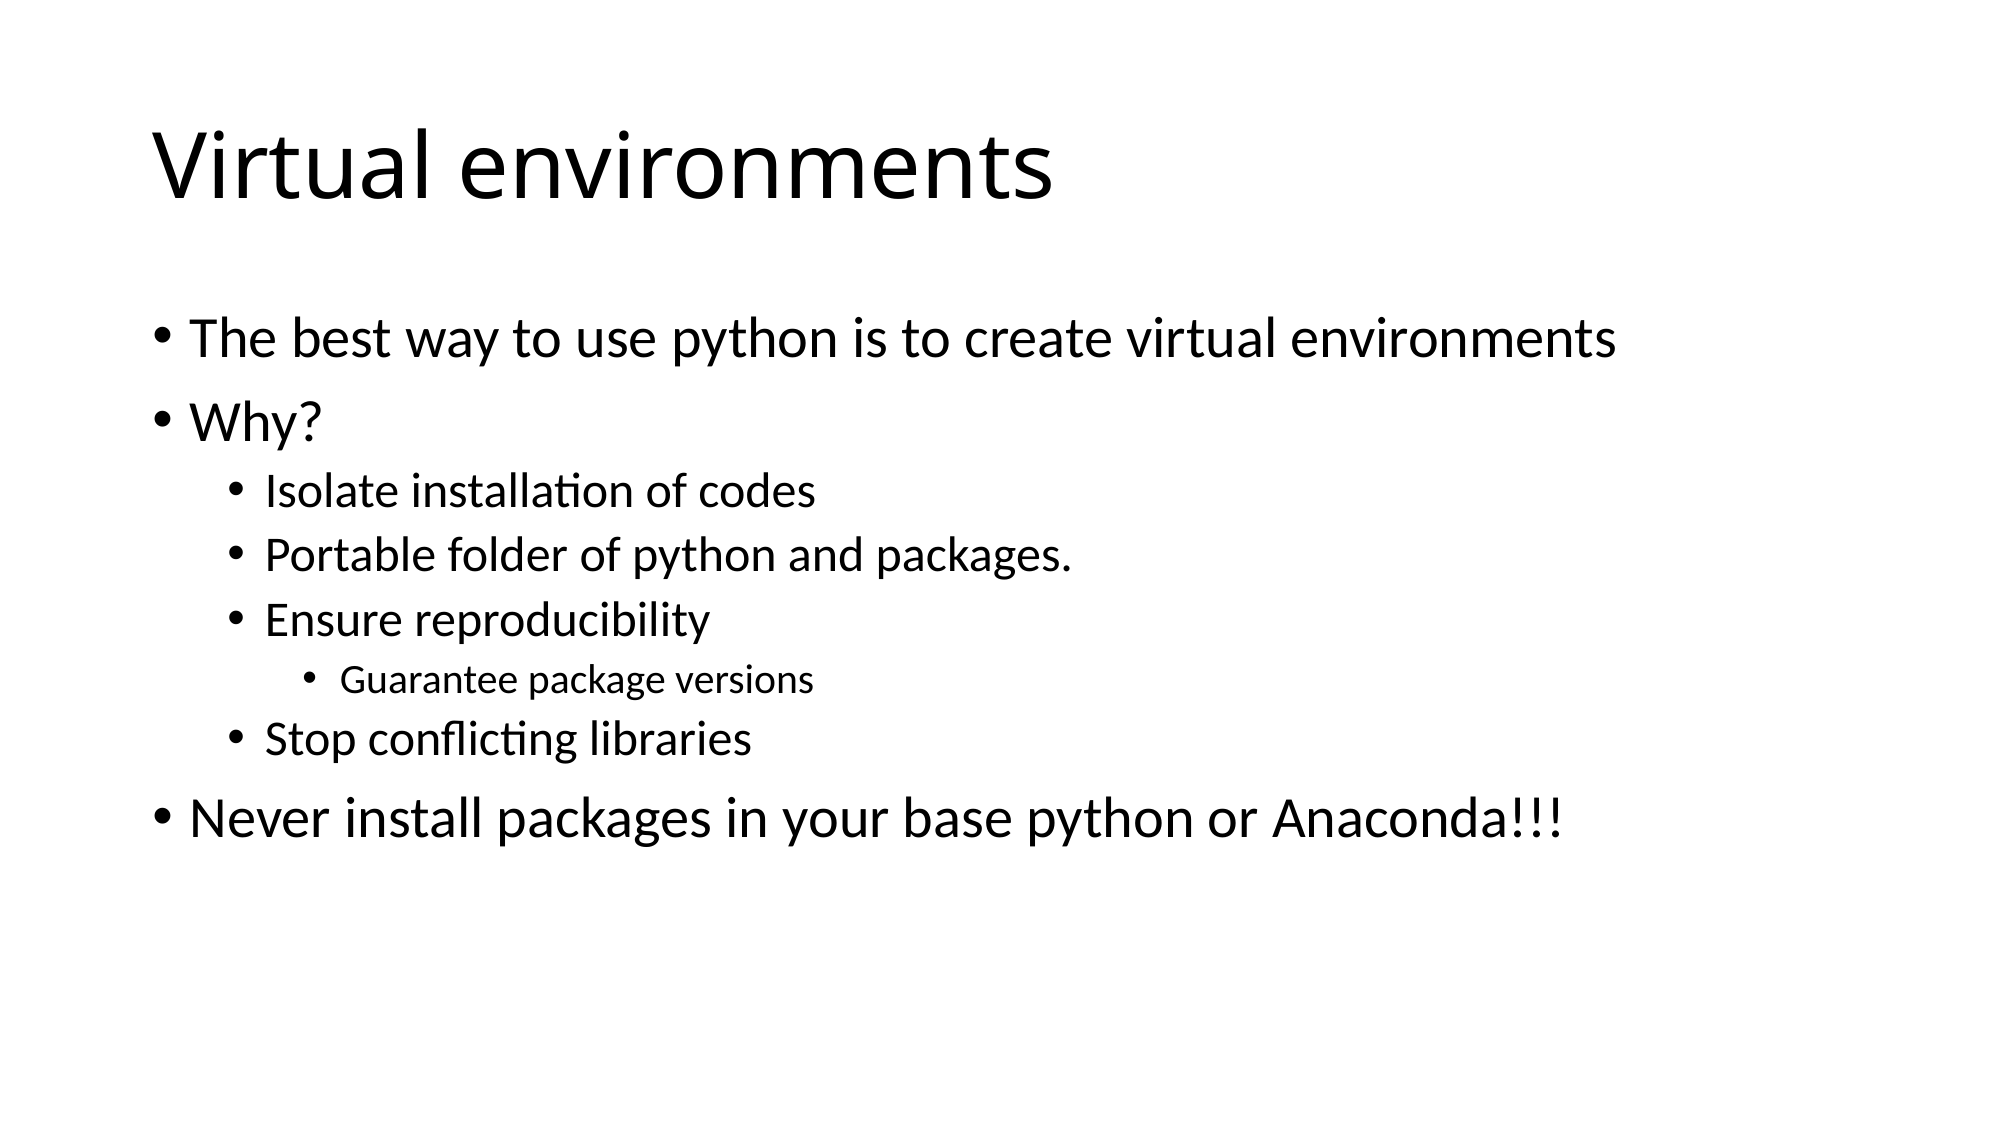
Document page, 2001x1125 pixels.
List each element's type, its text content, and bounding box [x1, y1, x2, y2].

title Virtual environments [137, 59, 1863, 278]
list The best way to use python is to create virtual environments Why? Isolate installation of codes Portable folder of python and packages. Ensure reproducibility Guarantee package versions Stop conflicting libraries Never install packages in your base python or Anaconda!!! [137, 299, 1863, 1014]
